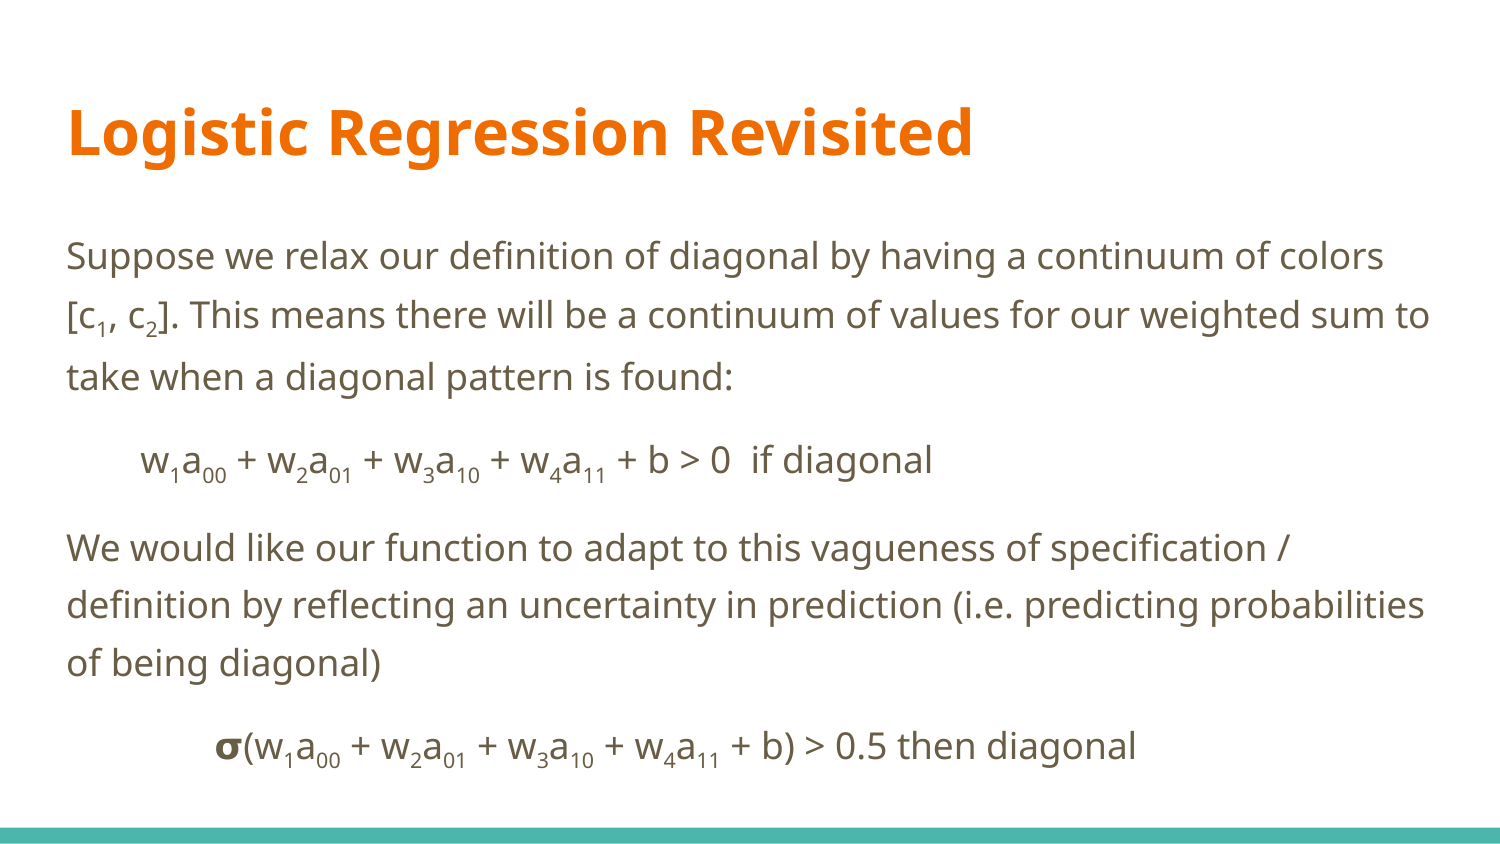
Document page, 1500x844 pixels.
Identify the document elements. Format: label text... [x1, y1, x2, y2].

list Suppose we relax our definition of diagonal by having a continuum of colors [c1, c2]. This means there will be a continuum of values for our weighted sum to take when a diagonal pattern is found: w1a00 + w2a01 + w3a10 + w4a11 + b > 0 if diagonal We would like our function to adapt to this vagueness of specification / definition by reflecting an uncertainty in prediction (i.e. predicting probabilities of being diagonal) 𝞂(w1a00 + w2a01 + w3a10 + w4a11 + b) > 0.5 then diagonal [51, 207, 1449, 795]
title Logistic Regression Revisited [51, 72, 1449, 189]
